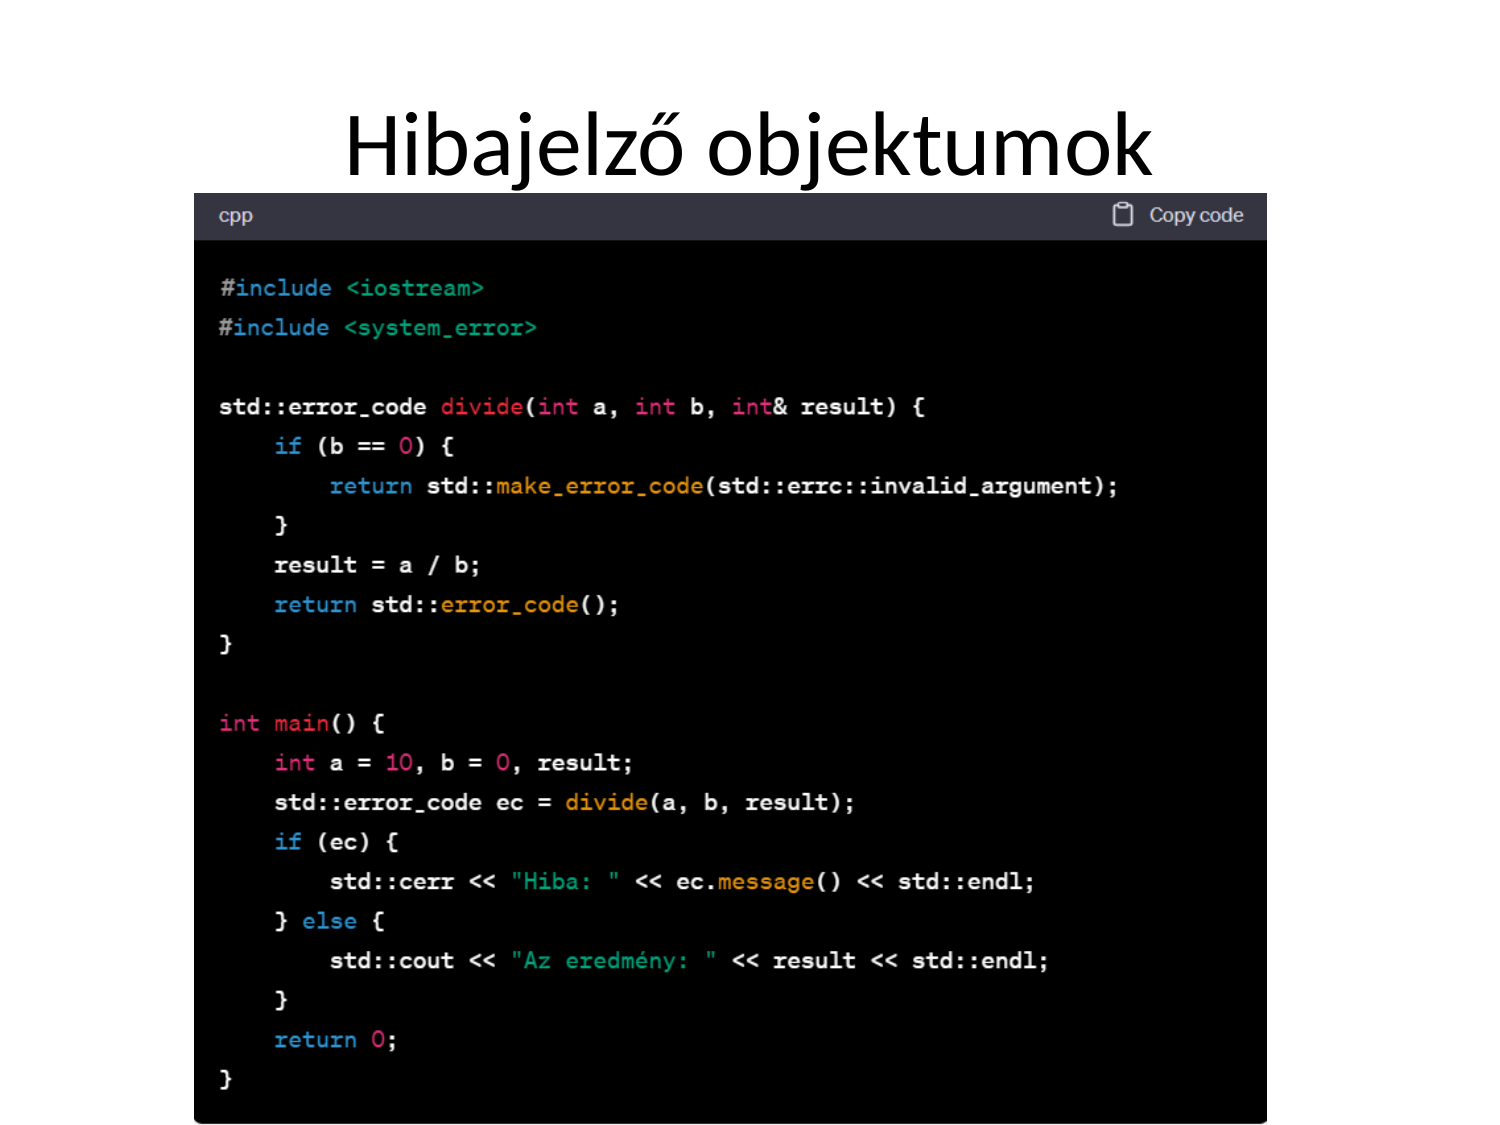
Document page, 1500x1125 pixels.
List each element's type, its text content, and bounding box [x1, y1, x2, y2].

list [194, 193, 1267, 1125]
title Hibajelző objektumok [75, 45, 1425, 233]
